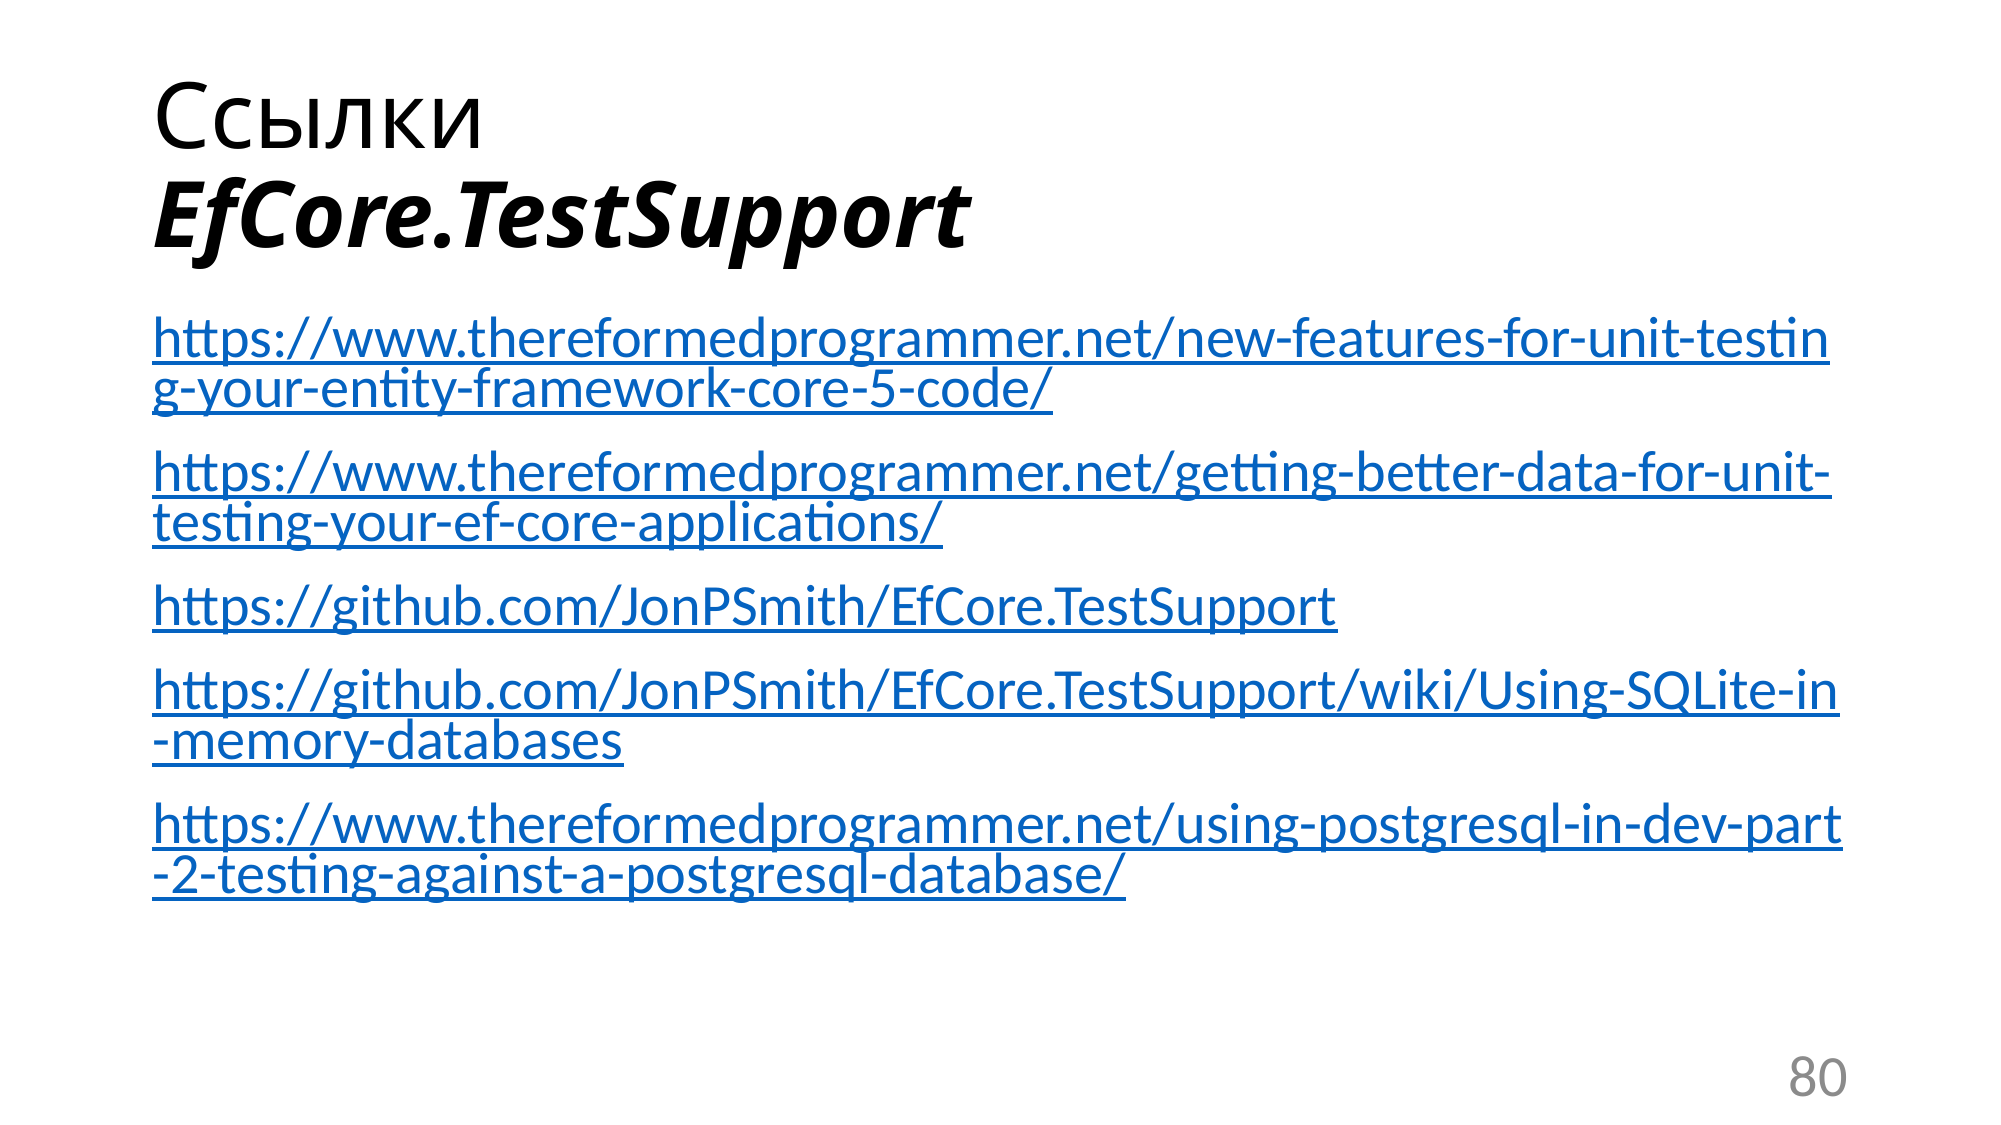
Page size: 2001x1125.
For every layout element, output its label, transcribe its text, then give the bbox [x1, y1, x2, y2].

title Ссылки EfCore.TestSupport [137, 59, 1863, 278]
list https://www.thereformedprogrammer.net/new-features-for-unit-testing-your-entity-framework-core-5-code/ https://www.thereformedprogrammer.net/getting-better-data-for-unit-testing-your-ef-core-applications/ https://github.com/JonPSmith/EfCore.TestSupport https://github.com/JonPSmith/EfCore.TestSupport/wiki/Using-SQLite-in-memory-databases https://www.thereformedprogrammer.net/using-postgresql-in-dev-part-2-testing-against-a-postgresql-database/ [137, 299, 1863, 1014]
slide_number 80 [1412, 1042, 1863, 1103]
